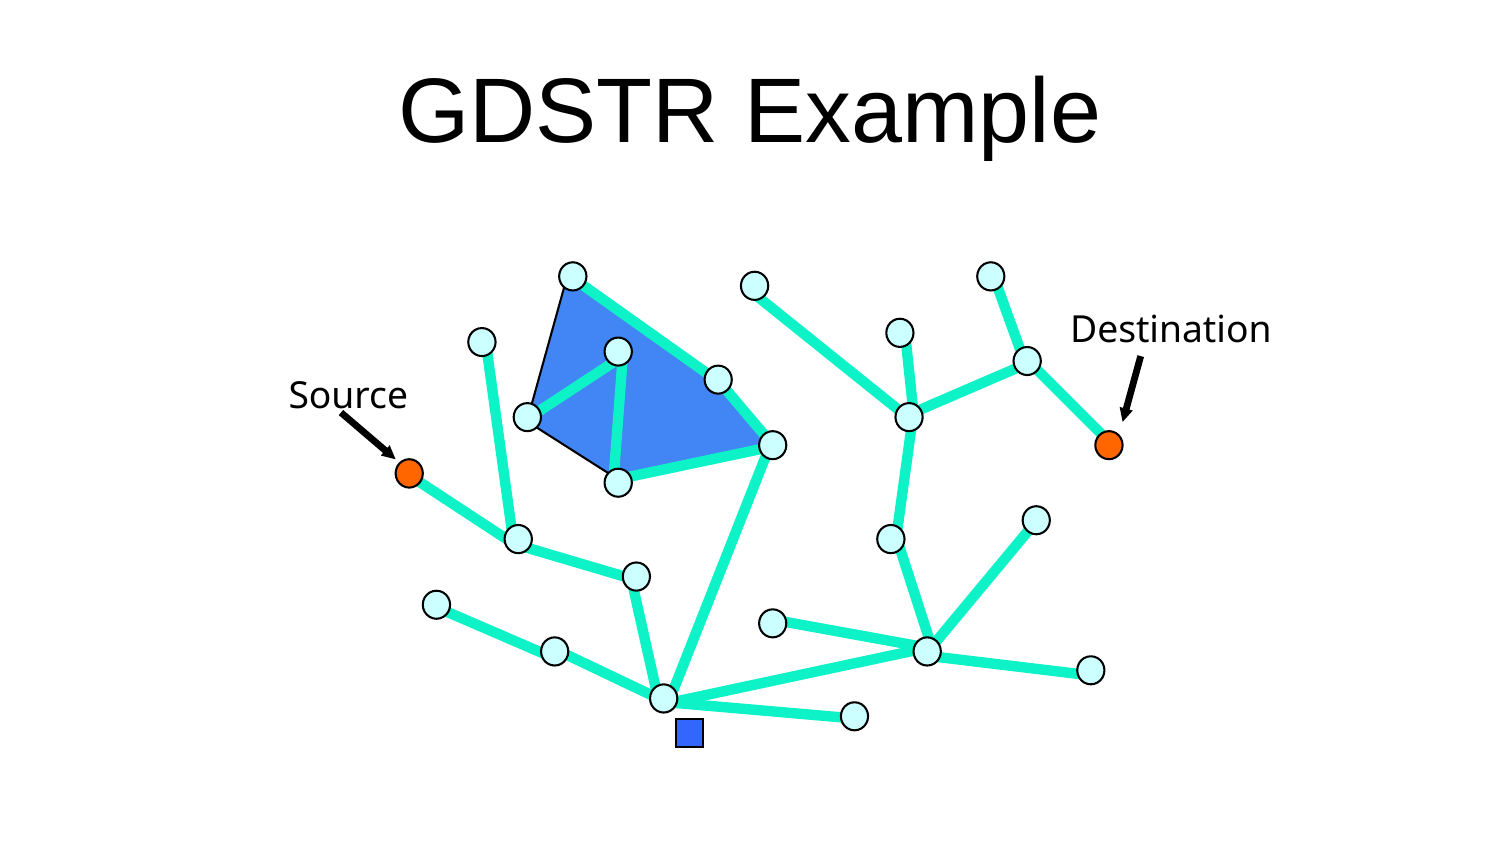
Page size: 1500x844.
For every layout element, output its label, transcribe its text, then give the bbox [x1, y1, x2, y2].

text_box [1022, 506, 1050, 535]
text_box [422, 590, 451, 619]
text_box [532, 284, 764, 476]
text_box [913, 637, 941, 666]
text_box [759, 609, 787, 638]
text_box [877, 524, 905, 554]
text_box [541, 637, 569, 666]
text_box [740, 271, 769, 300]
title GDSTR Example [12, 35, 1488, 219]
text_box [840, 702, 869, 731]
text_box [504, 524, 532, 554]
text_box [675, 718, 703, 747]
text_box [895, 403, 923, 432]
text_box [1077, 656, 1105, 685]
text_box [759, 431, 787, 460]
text_box [977, 262, 1005, 291]
text_box [604, 337, 632, 366]
text_box [704, 365, 732, 394]
text_box [604, 468, 632, 497]
text_box [650, 684, 678, 713]
text_box [513, 403, 542, 432]
text_box [1120, 356, 1141, 422]
text_box Destination [1058, 299, 1296, 356]
text_box Source [277, 365, 441, 422]
text_box [559, 262, 587, 291]
text_box [468, 328, 496, 357]
text_box [622, 562, 651, 591]
text_box [1095, 431, 1123, 460]
text_box [886, 318, 914, 347]
text_box [1013, 347, 1041, 376]
text_box [351, 422, 396, 460]
text_box [395, 459, 423, 488]
